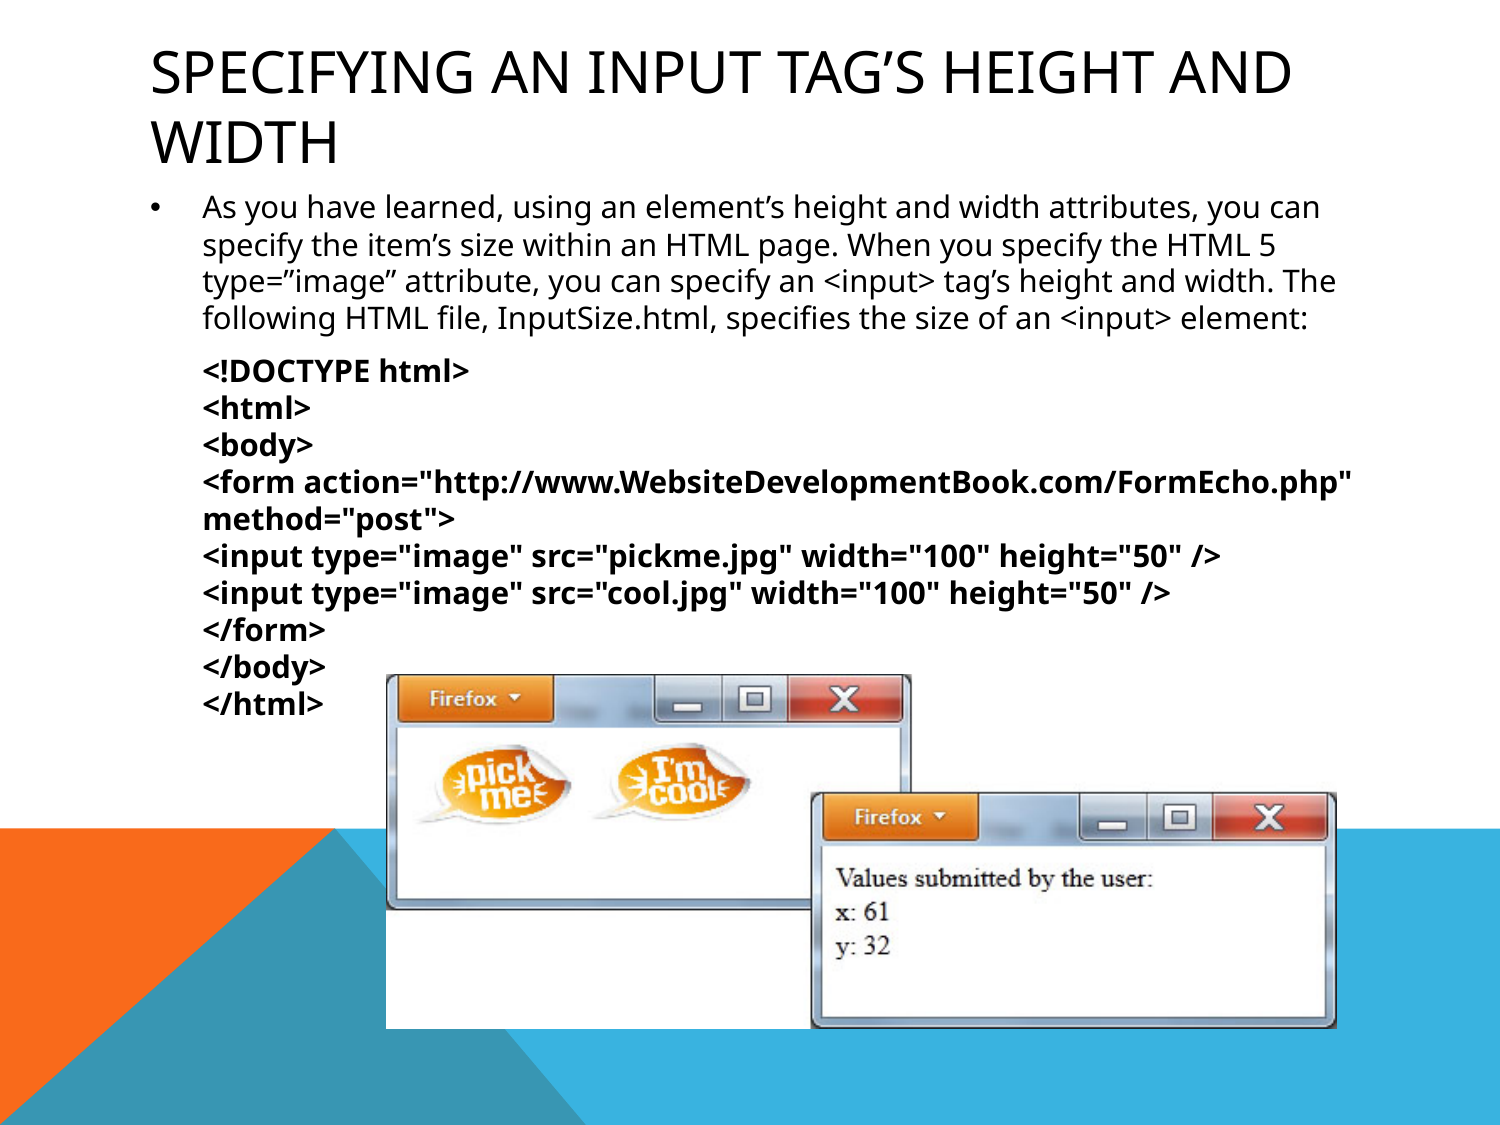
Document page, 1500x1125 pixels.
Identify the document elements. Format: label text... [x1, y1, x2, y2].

picture [386, 674, 1338, 1029]
list As you have learned, using an element’s height and width attributes, you can specify the item’s size within an HTML page. When you specify the HTML 5 type=”image” attribute, you can specify an <input> tag’s height and width. The following HTML file, InputSize.html, specifies the size of an <input> element: <!DOCTYPE html> <html> <body> <form action="http://www.WebsiteDevelopmentBook.com/FormEcho.php" method="post"> <input type="image" src="pickme.jpg" width="100" height="50" /> <input type="image" src="cool.jpg" width="100" height="50" /> </form> </body> </html> [135, 180, 1369, 768]
title Specifying an Input Tag’s Height and Width [135, 60, 1450, 150]
